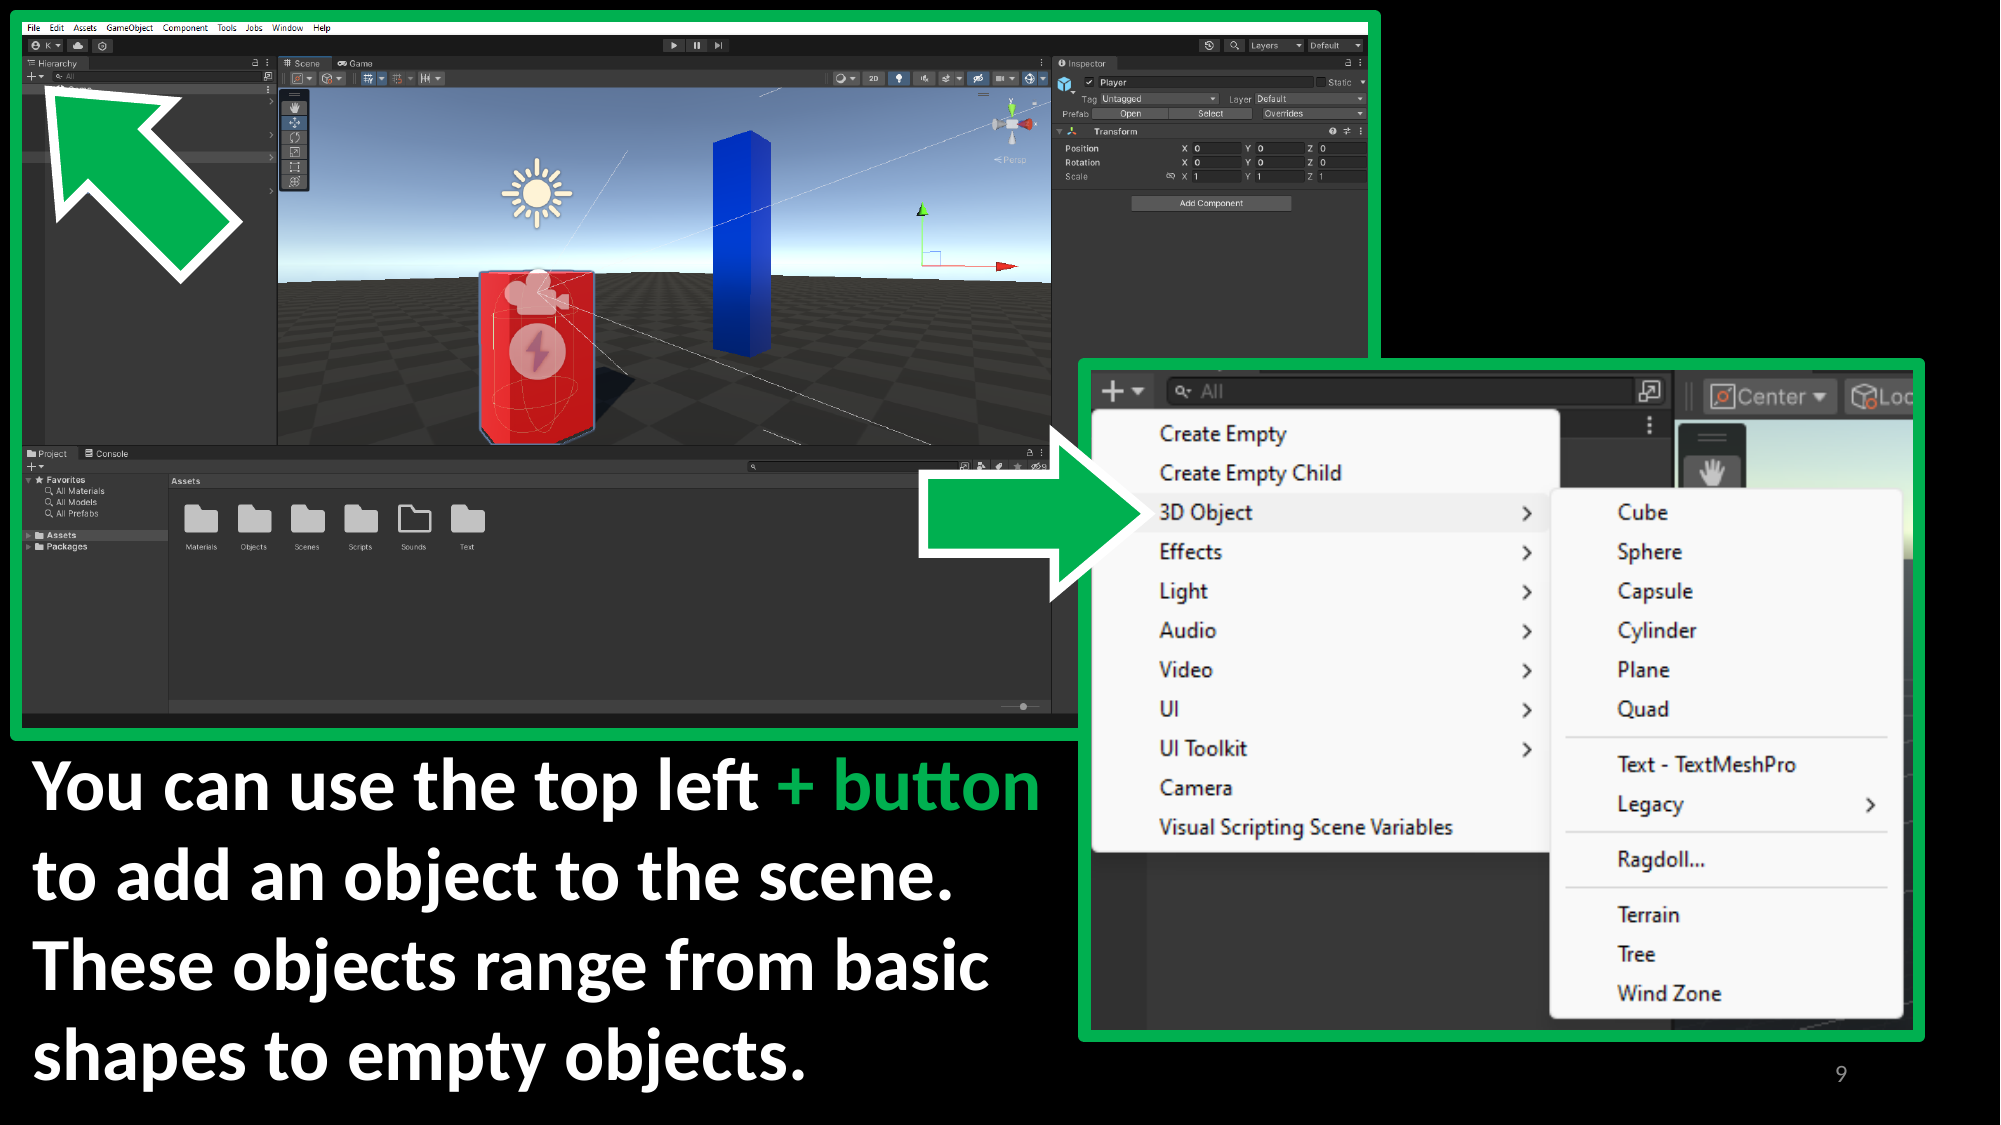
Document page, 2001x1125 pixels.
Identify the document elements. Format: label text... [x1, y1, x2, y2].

slide_number 9 [1412, 1042, 1863, 1103]
picture [21, 22, 1913, 1030]
text_box You can use the top left + button to add an object to the scene. These objects range from basic shapes to empty objects. [18, 741, 1075, 1103]
